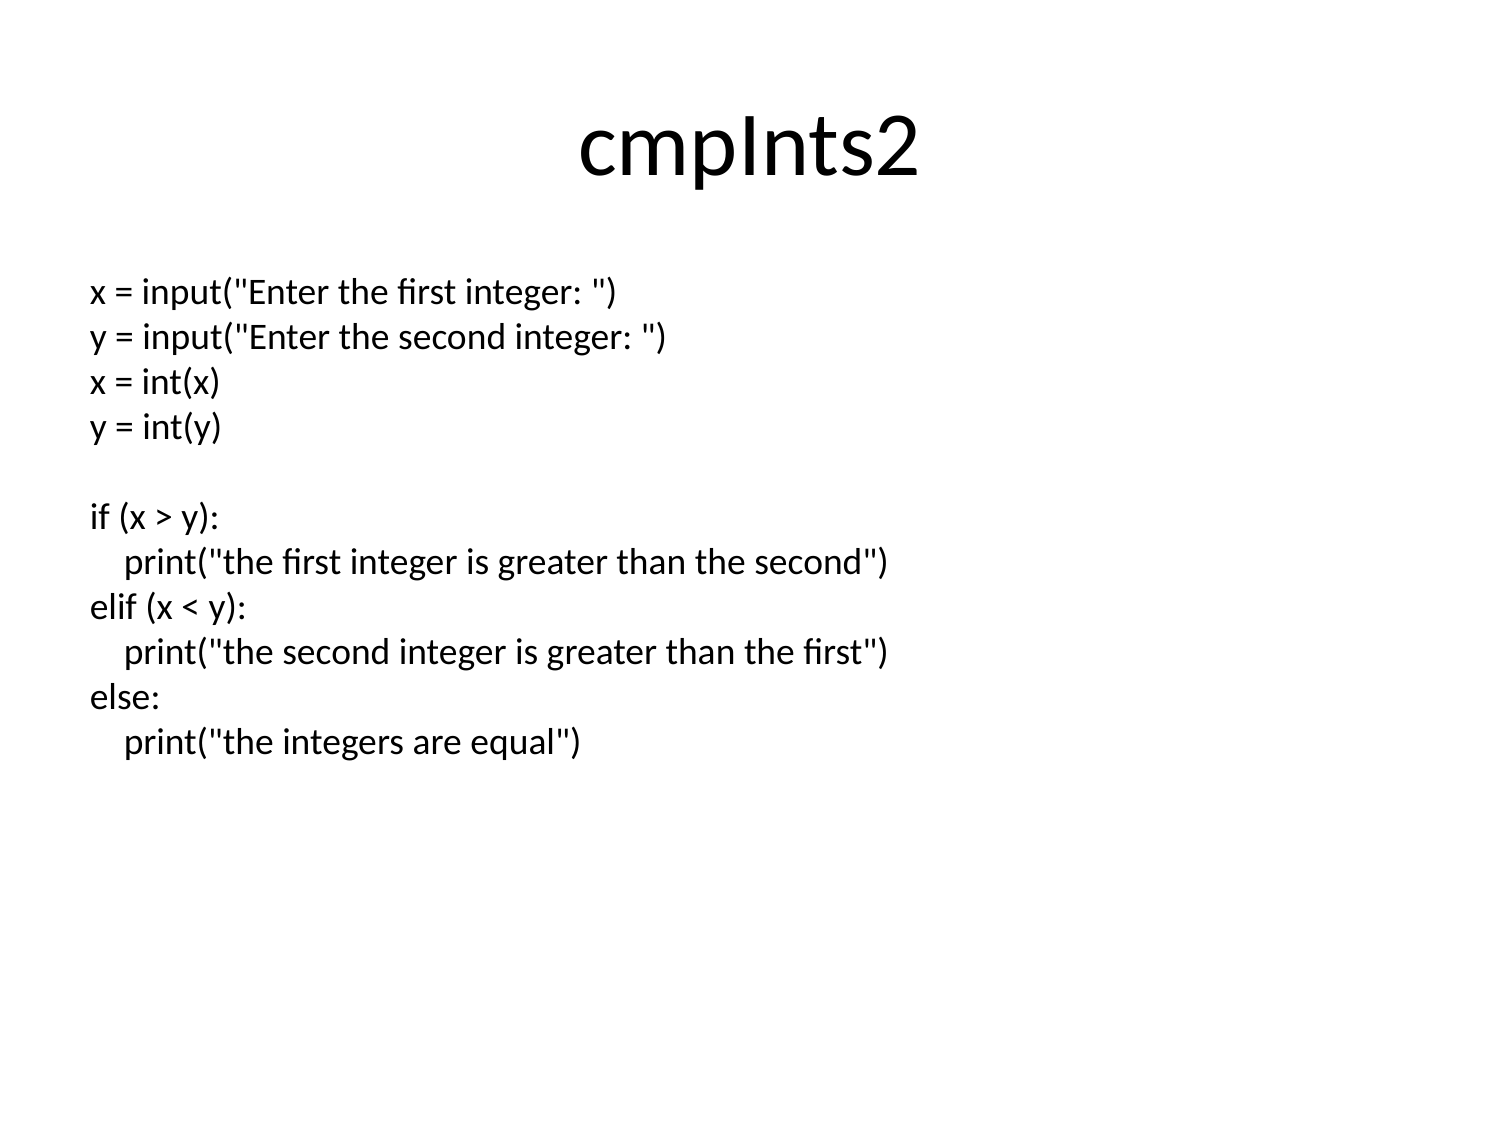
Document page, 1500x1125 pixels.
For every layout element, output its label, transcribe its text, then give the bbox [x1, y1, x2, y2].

text_box x = input("Enter the first integer: ") y = input("Enter the second integer: ") x = int(x) y = int(y) if (x > y): print("the first integer is greater than the second") elif (x < y): print("the second integer is greater than the first") else: print("the integers are equal") [74, 259, 1386, 770]
title cmpInts2 [75, 45, 1425, 233]
